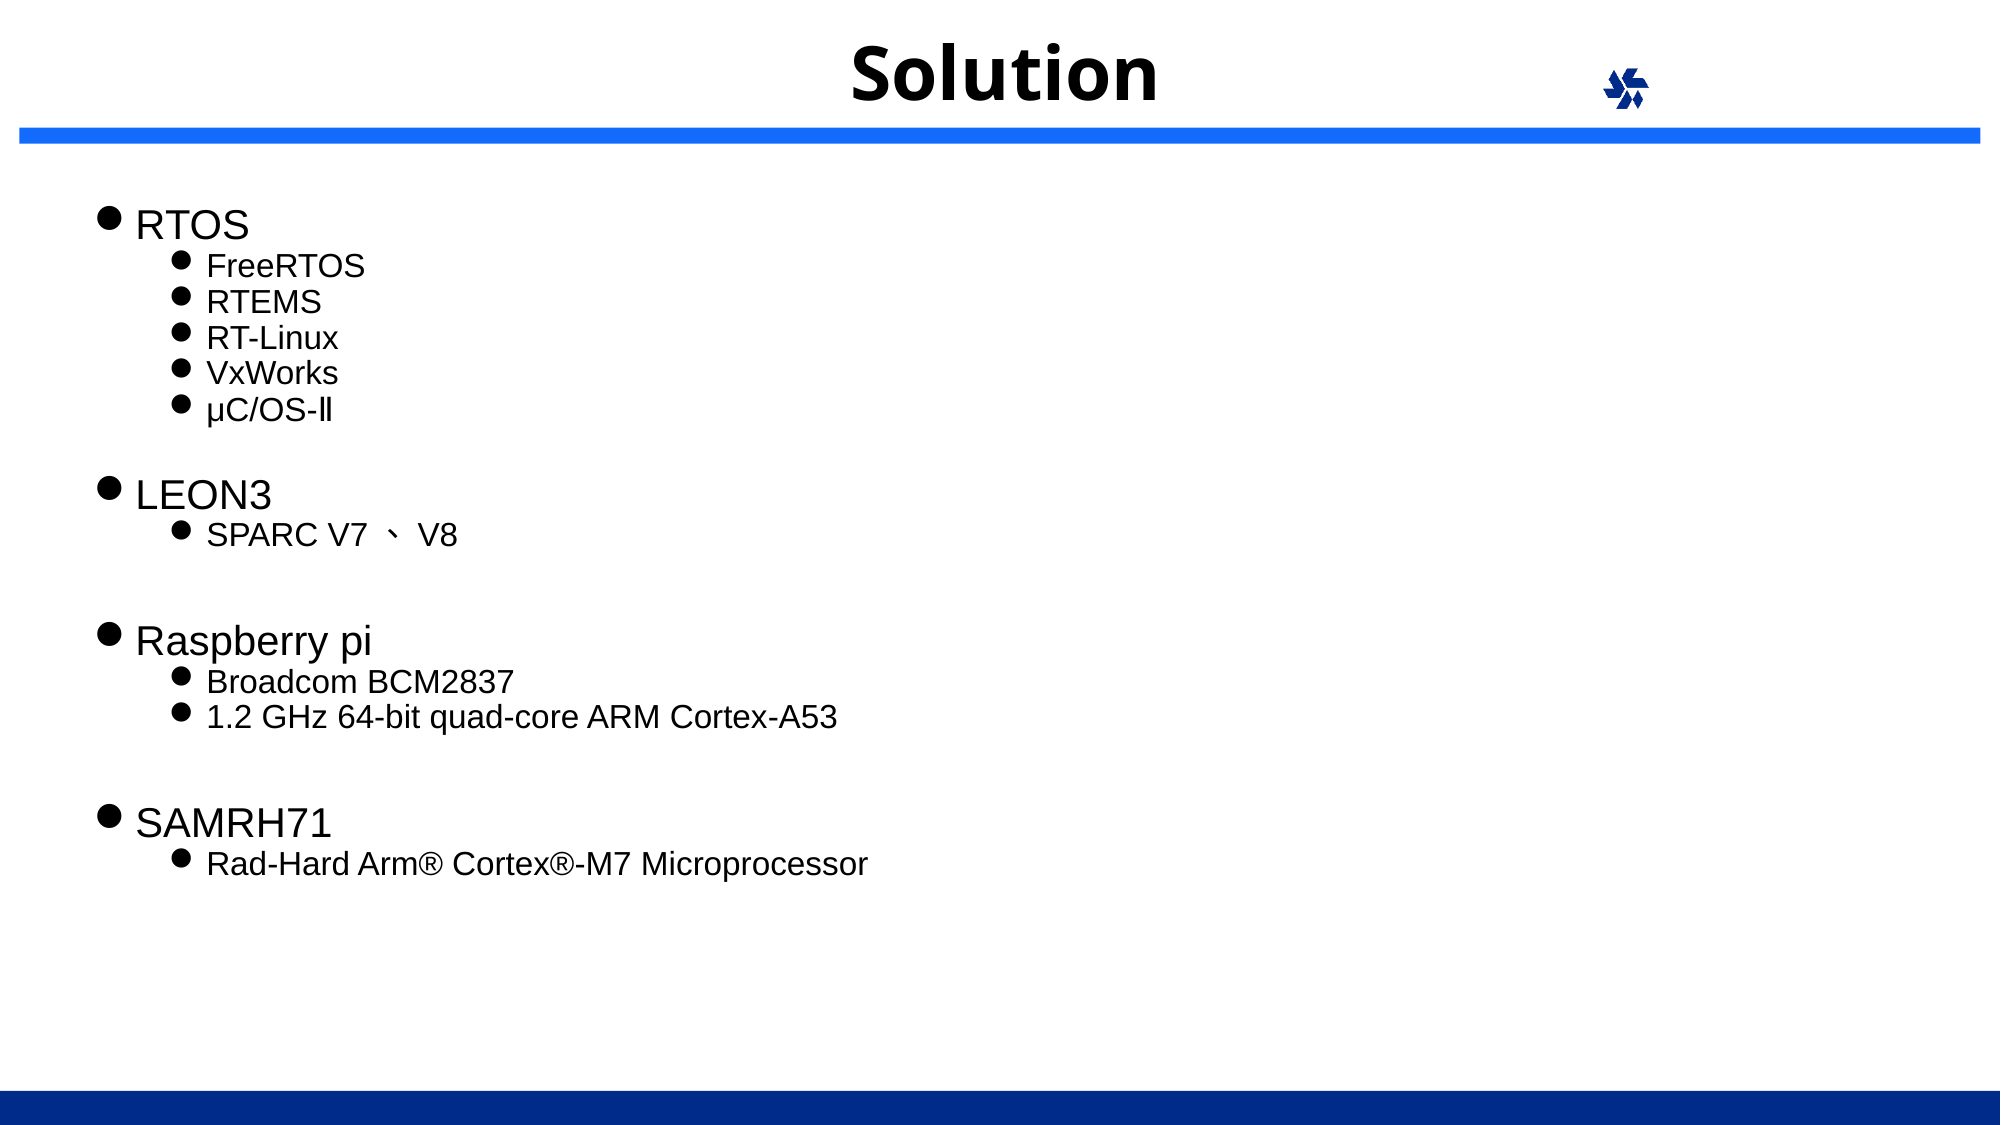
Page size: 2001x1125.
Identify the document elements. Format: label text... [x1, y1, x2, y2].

title Solution [409, 0, 1603, 153]
list RTOS FreeRTOS RTEMS RT-Linux VxWorks μC/OS-Ⅱ LEON3 SPARC V7、V8 Raspberry pi Broadcom BCM2837 1.2 GHz 64-bit quad-core ARM Cortex-A53 SAMRH71 Rad-Hard Arm® Cortex®-M7 Microprocessor [78, 196, 1922, 953]
picture [1603, 67, 1953, 112]
